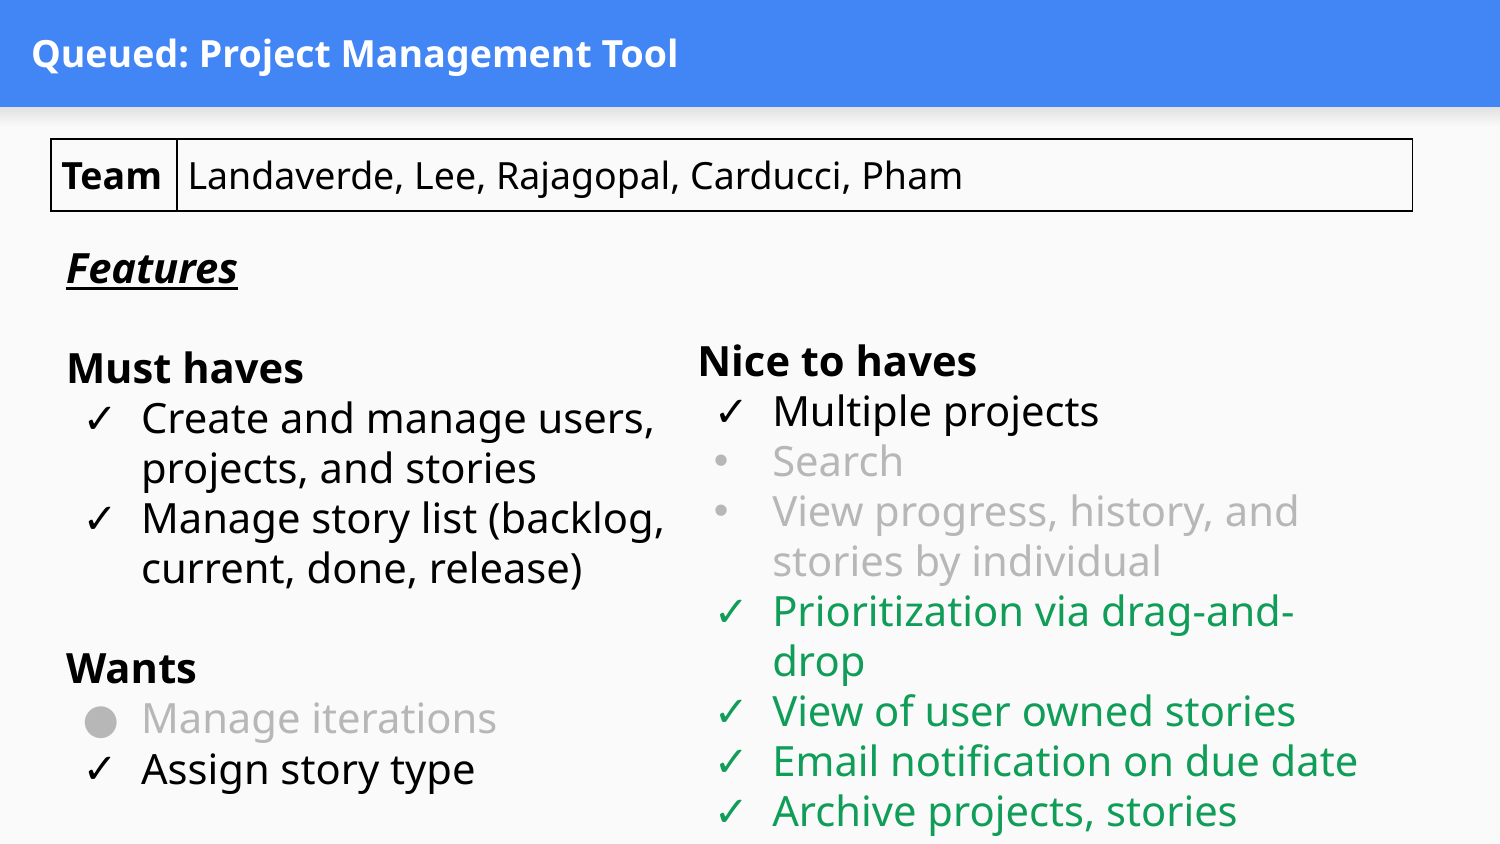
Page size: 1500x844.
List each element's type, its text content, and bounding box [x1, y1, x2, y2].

table_header Landaverde, Lee, Rajagopal, Carducci, Pham [178, 140, 1412, 210]
list Features Must haves Create and manage users, projects, and stories Manage story list (backlog, current, done, release) Wants Manage iterations Assign story type [51, 219, 682, 768]
title Queued: Project Management Tool [16, 2, 1464, 102]
list Nice to haves Multiple projects Search View progress, history, and stories by individual Prioritization via drag-and-drop View of user owned stories Email notification on due date Archive projects, stories [682, 219, 1383, 768]
table_header Team [52, 140, 176, 210]
